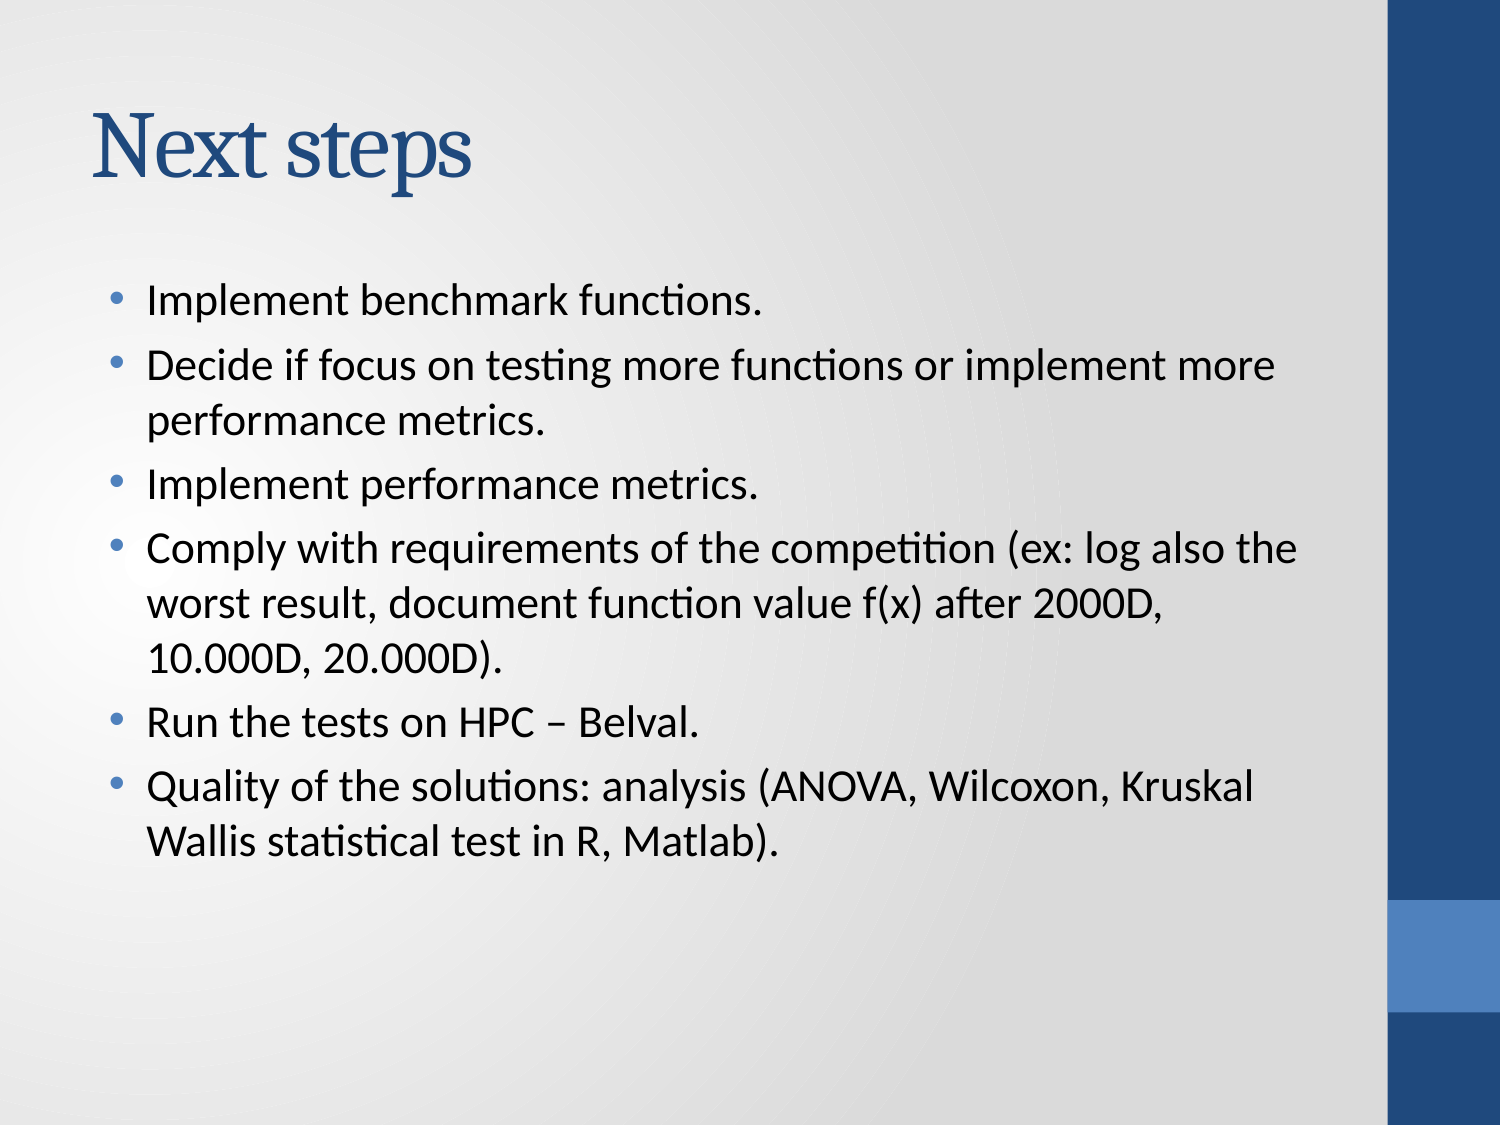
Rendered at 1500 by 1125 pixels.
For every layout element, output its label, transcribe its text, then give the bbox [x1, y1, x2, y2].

title Next steps [75, 45, 1325, 233]
list Implement benchmark functions. Decide if focus on testing more functions or implement more performance metrics. Implement performance metrics. Comply with requirements of the competition (ex: log also the worst result, document function value f(x) after 2000D, 10.000D, 20.000D). Run the tests on HPC – Belval. Quality of the solutions: analysis (ANOVA, Wilcoxon, Kruskal Wallis statistical test in R, Matlab). [75, 262, 1325, 1050]
